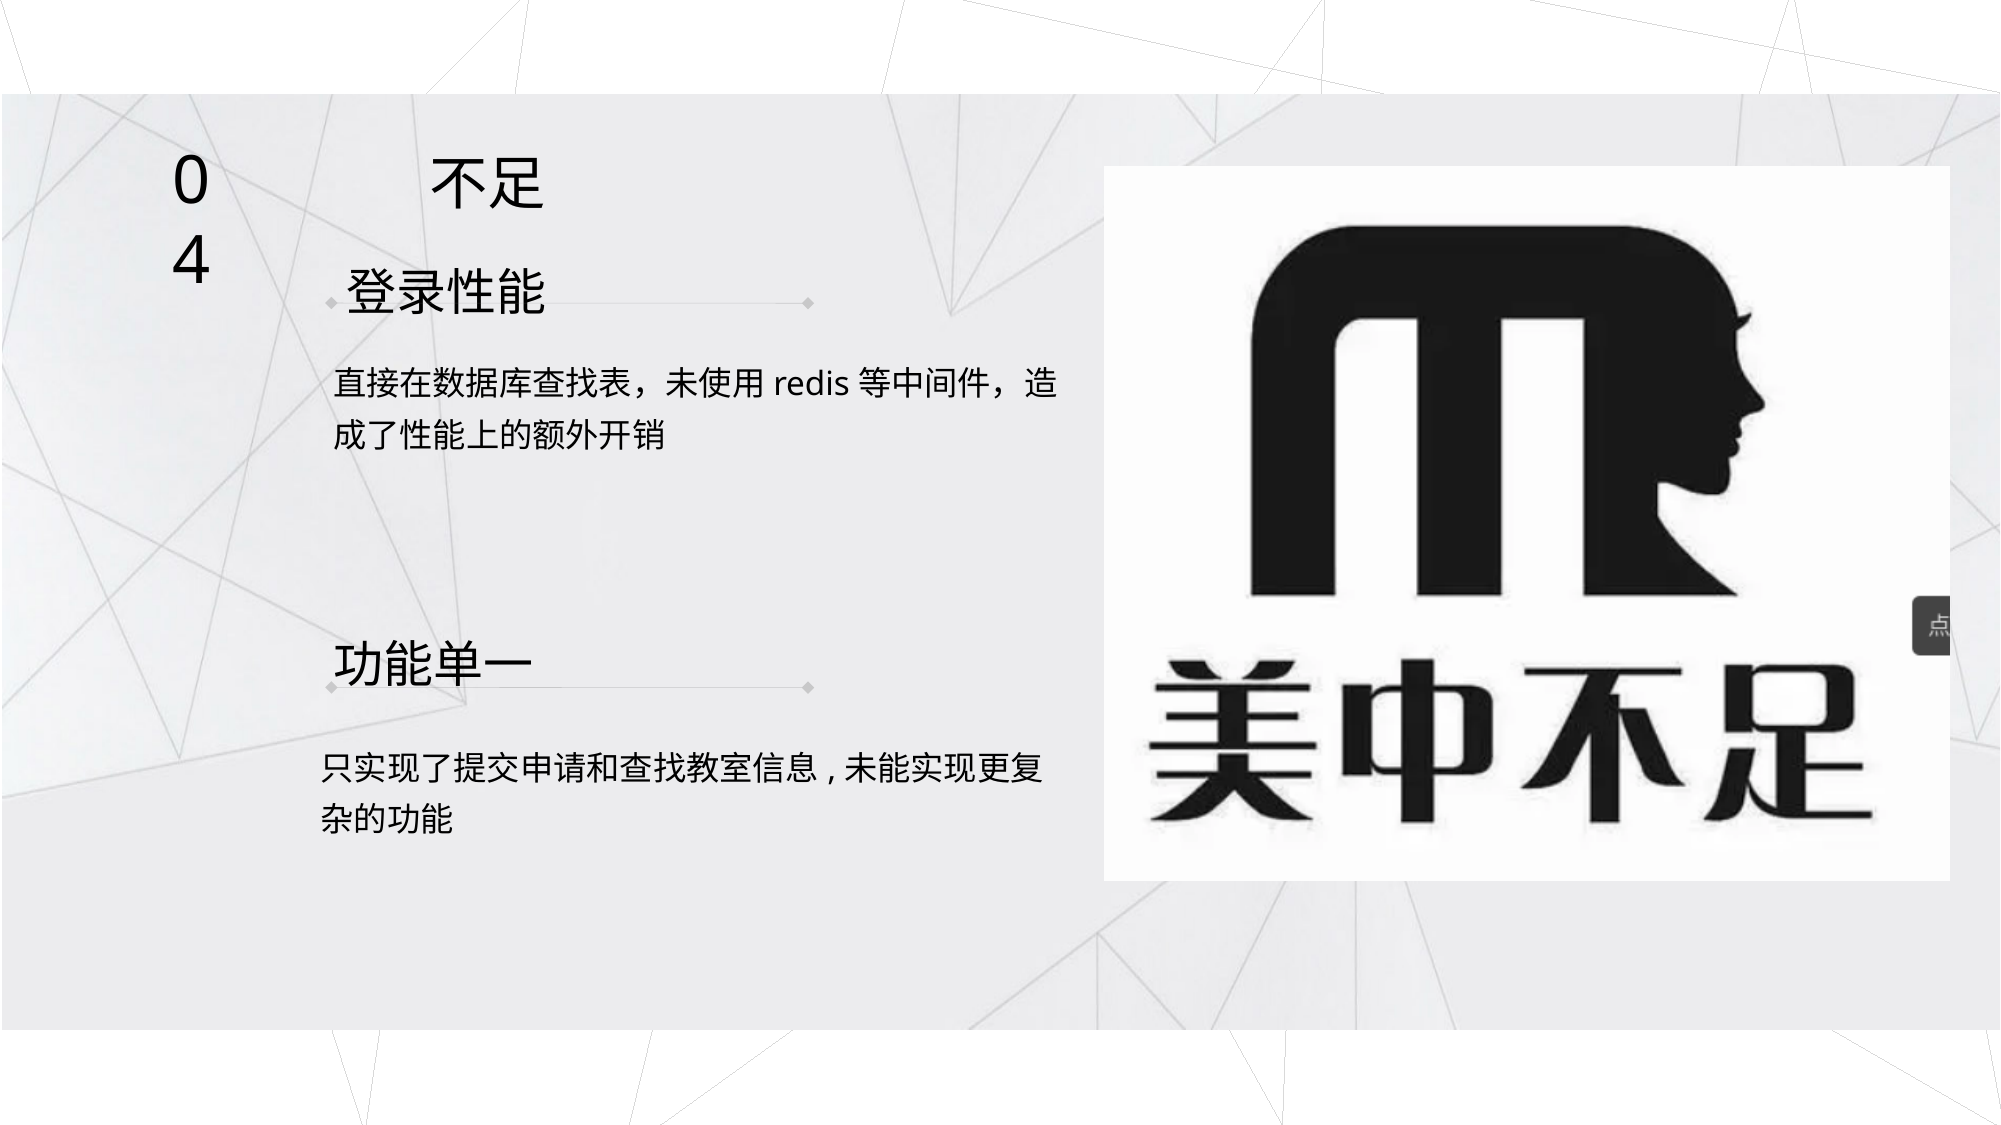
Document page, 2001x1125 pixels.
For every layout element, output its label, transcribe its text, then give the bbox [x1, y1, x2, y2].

picture [2, 94, 2001, 1030]
text_box 只实现了提交申请和查找教室信息,未能实现更复杂的功能 [305, 687, 1082, 846]
text_box 登录性能 [331, 234, 562, 302]
text_box 不足 [255, 146, 720, 217]
text_box 04 [172, 136, 240, 297]
text_box 直接在数据库查找表，未使用redis等中间件，造成了性能上的额外开销 [318, 303, 1095, 462]
text_box 功能单一 [318, 606, 549, 687]
